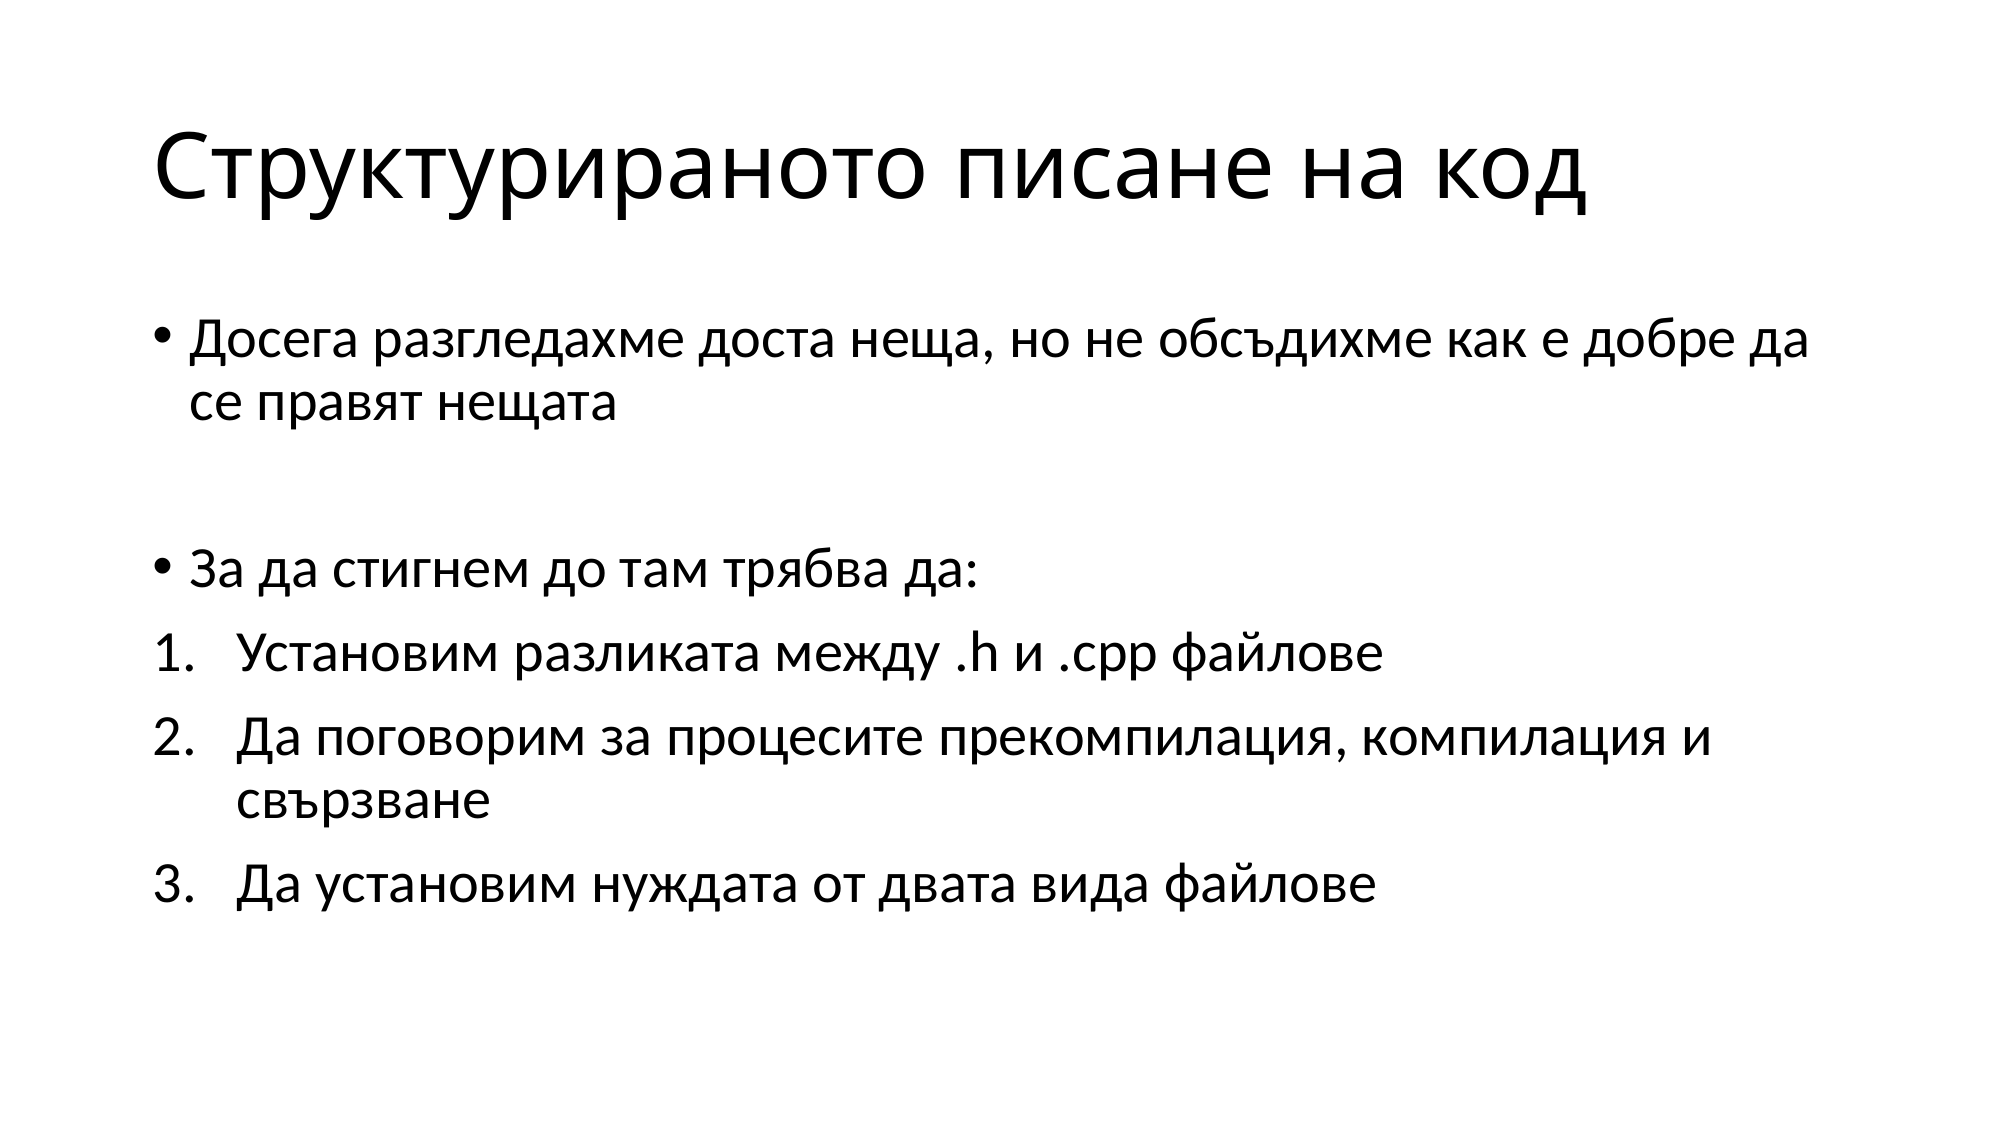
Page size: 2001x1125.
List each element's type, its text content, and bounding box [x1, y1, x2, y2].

title Структурираното писане на код [137, 59, 1863, 278]
list Досега разгледахме доста неща, но не обсъдихме как е добре да се правят нещата За да стигнем до там трябва да: Установим разликата между .h и .cpp файлове Да поговорим за процесите прекомпилация, компилация и свързване Да установим нуждата от двата вида файлове [137, 299, 1863, 1014]
